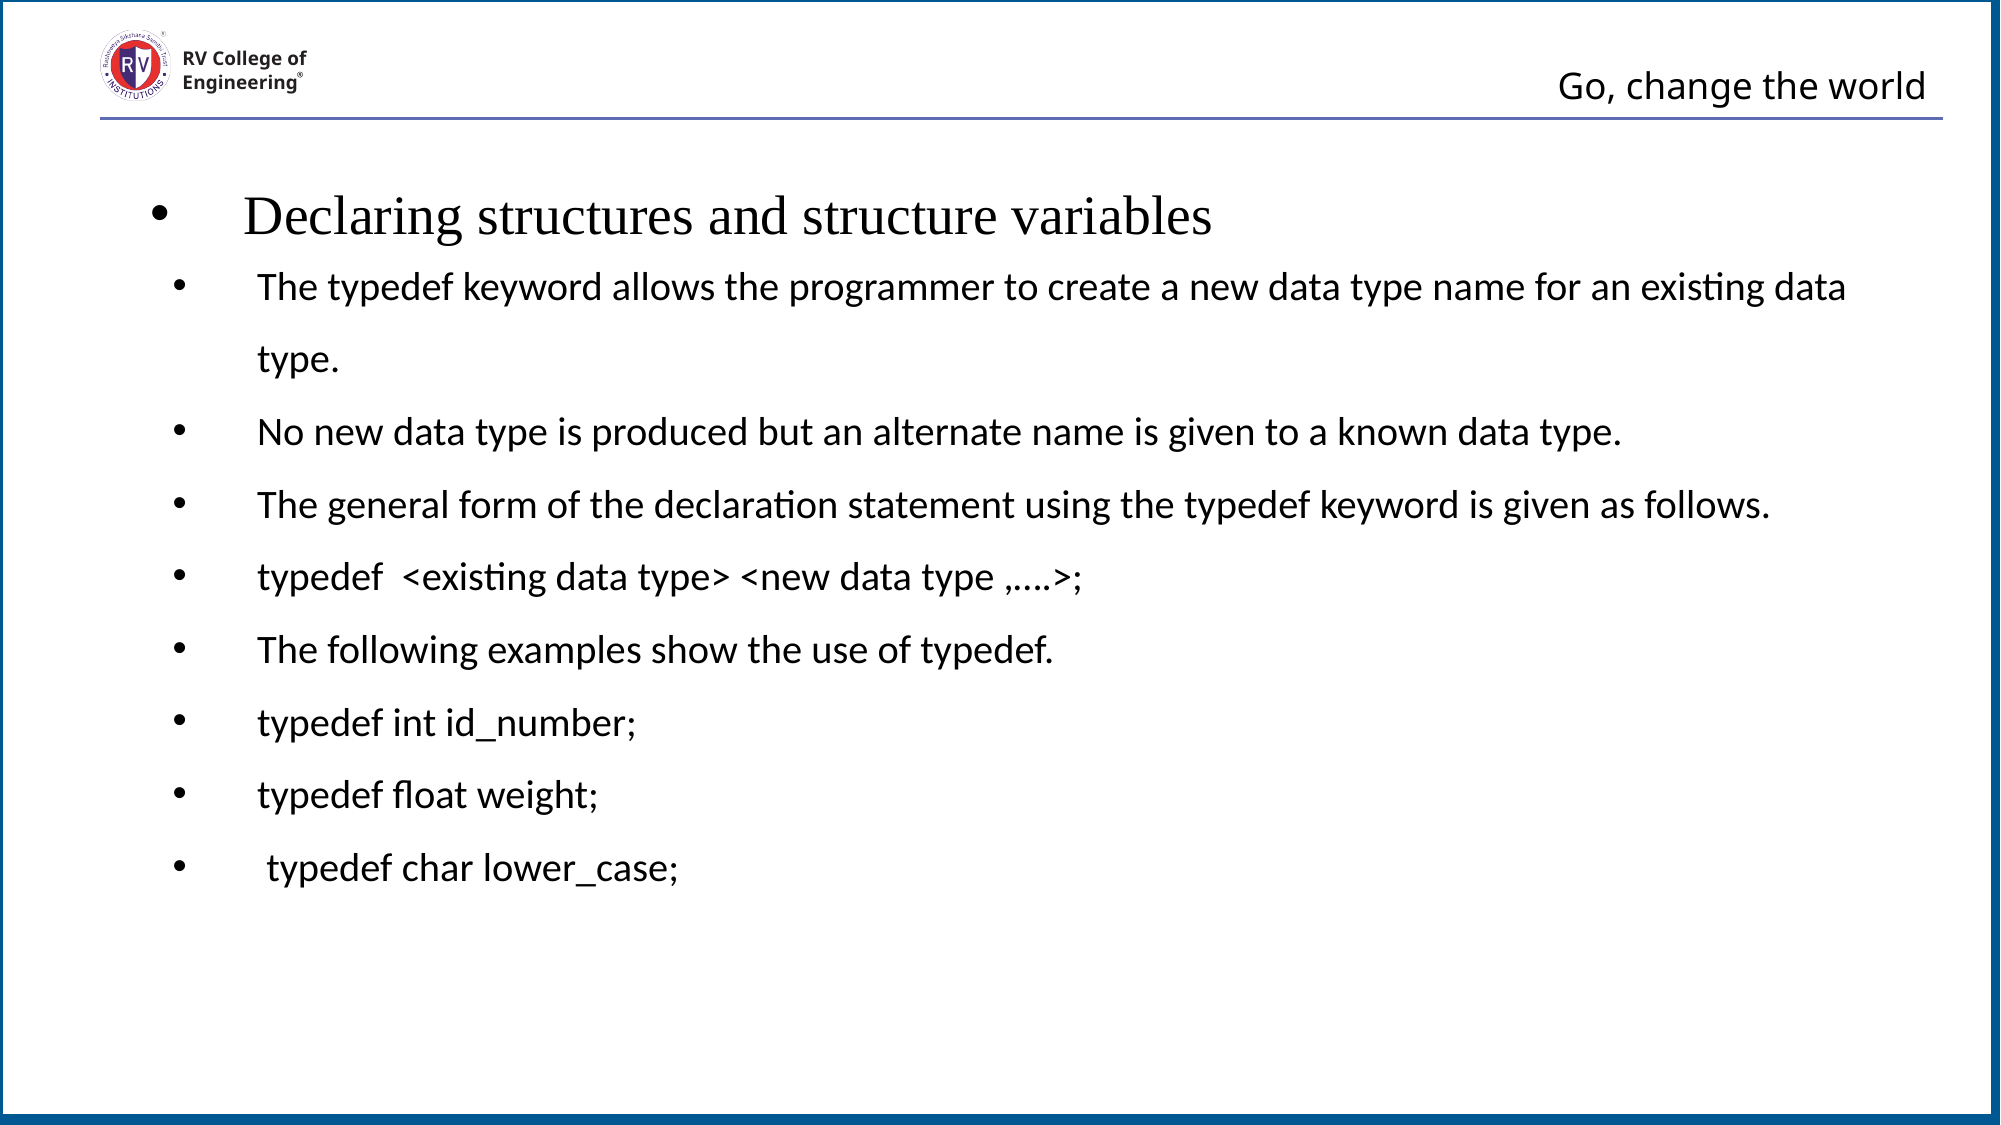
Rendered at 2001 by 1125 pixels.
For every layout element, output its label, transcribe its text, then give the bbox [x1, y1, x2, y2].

text_box [100, 29, 171, 101]
title Go, change the world [1538, 40, 1943, 135]
text_box The typedef keyword allows the programmer to create a new data type name for an existing data type. No new data type is produced but an alternate name is given to a known data type. The general form of the declaration statement using the typedef keyword is given as follows. typedef <existing data type> <new data type ,….>; The following examples show the use of typedef. typedef int id_number; typedef float weight; typedef char lower_case; [157, 228, 1887, 897]
text_box Declaring structures and structure variables [135, 138, 1440, 253]
text_box RV College of Engineering [181, 44, 318, 94]
text_box [0, 0, 1998, 1122]
